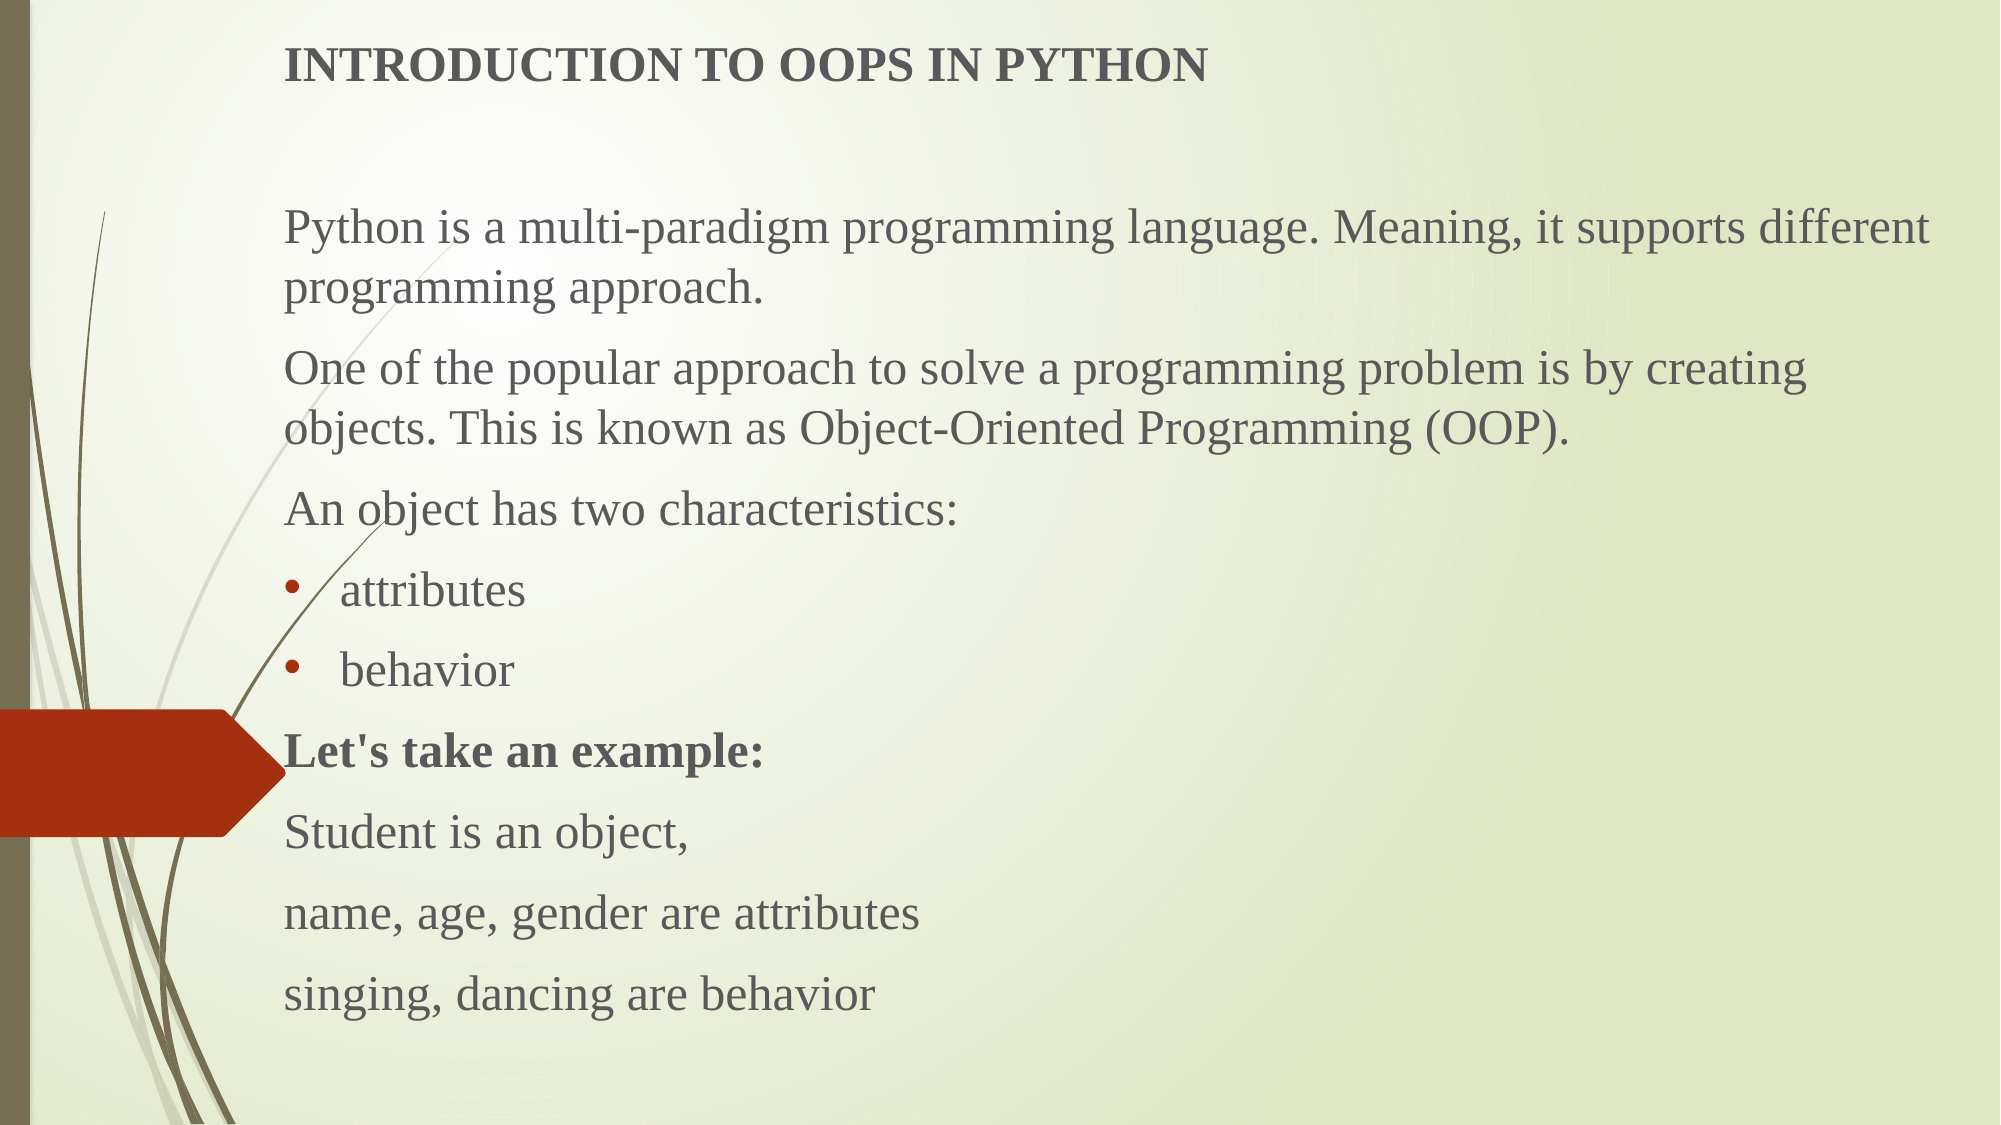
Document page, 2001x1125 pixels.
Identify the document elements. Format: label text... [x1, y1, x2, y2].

subtitle INTRODUCTION TO OOPS IN PYTHON Python is a multi-paradigm programming language. Meaning, it supports different programming approach. One of the popular approach to solve a programming problem is by creating objects. This is known as Object-Oriented Programming (OOP). An object has two characteristics: attributes behavior Let's take an example: Student is an object, name, age, gender are attributes singing, dancing are behavior [268, 24, 1978, 1054]
